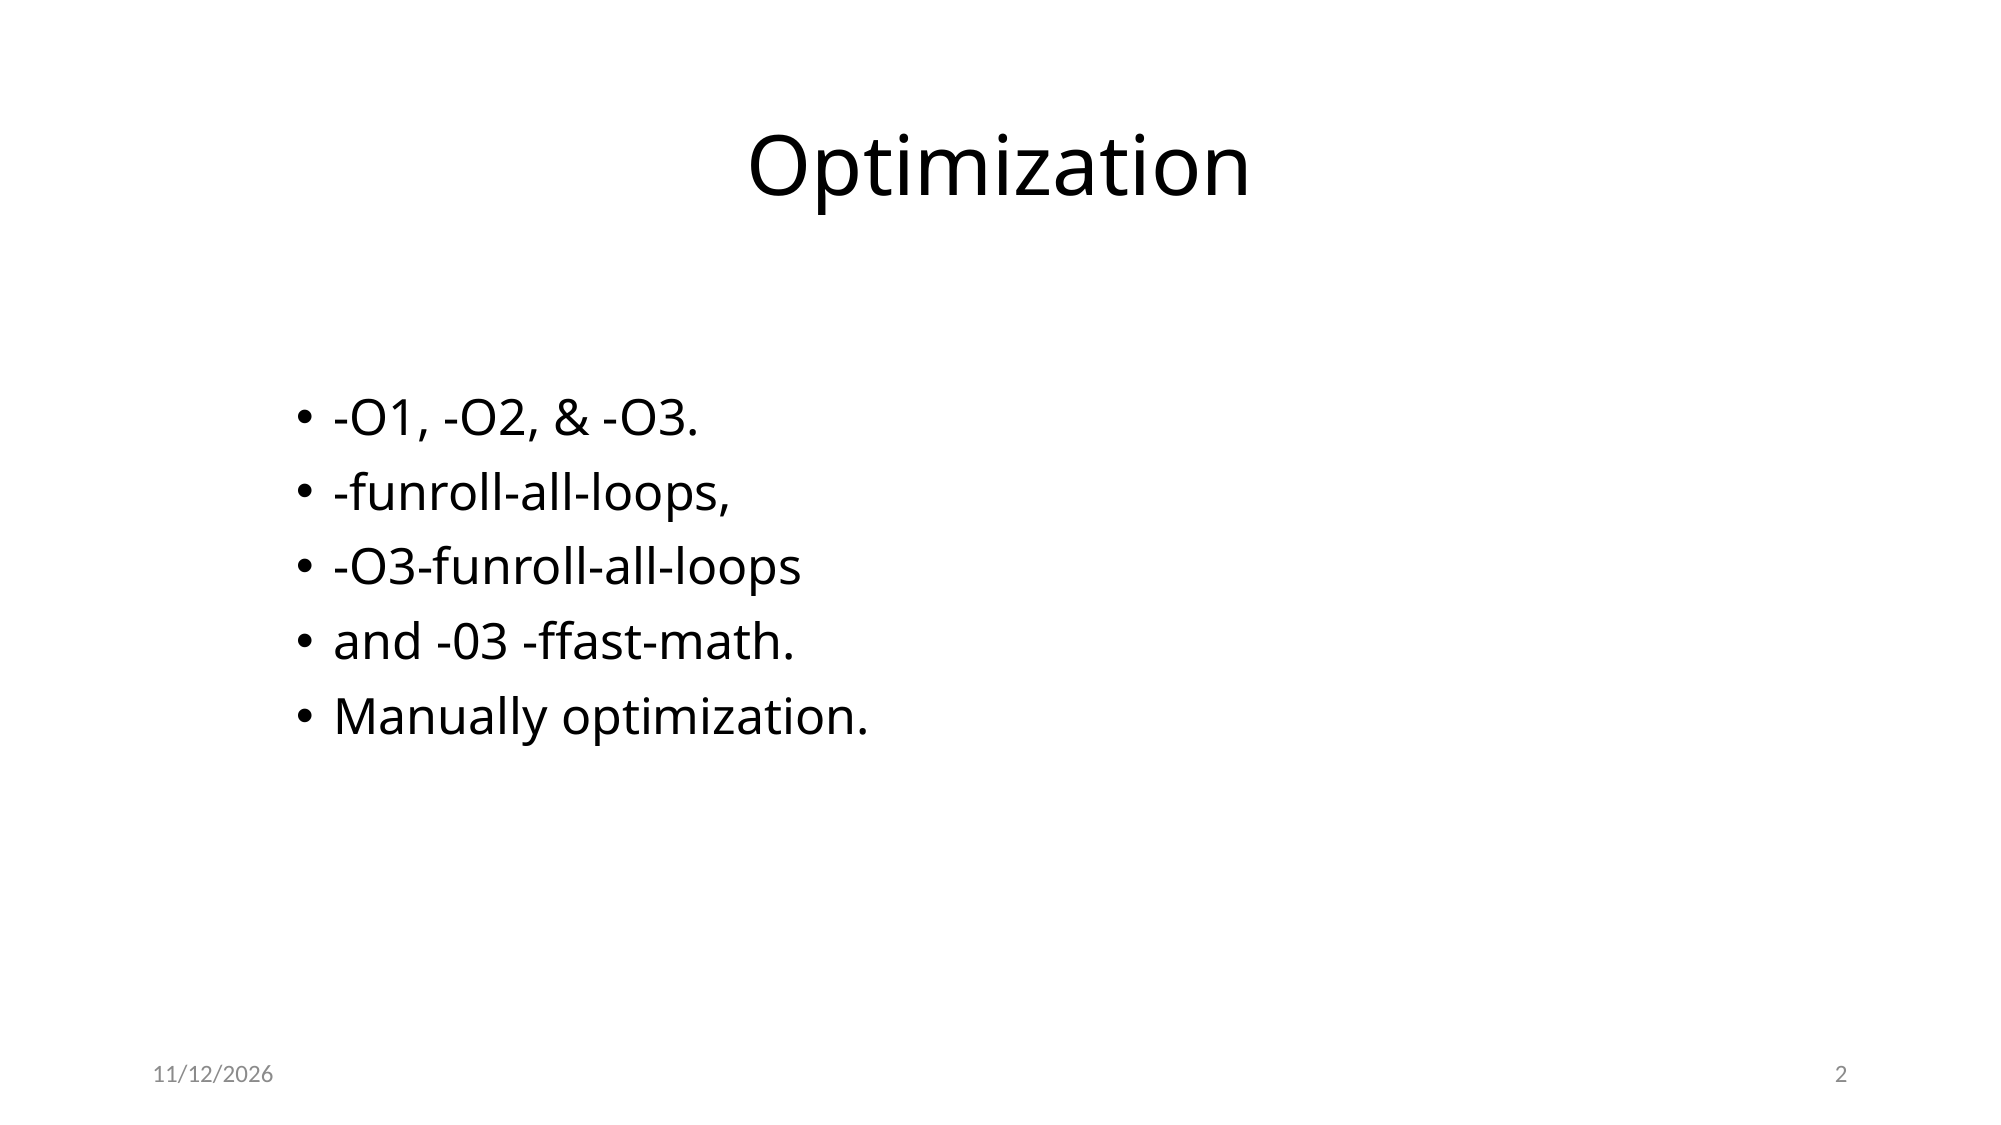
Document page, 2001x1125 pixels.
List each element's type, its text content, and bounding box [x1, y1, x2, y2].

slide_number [137, 1042, 588, 1103]
list -O1, -O2, & -O3. -funroll-all-loops, -O3-funroll-all-loops and -03 -ffast-math. Manually optimization. [281, 384, 1863, 1014]
title Optimization [137, 59, 1863, 278]
slide_number 2 [1412, 1042, 1863, 1103]
